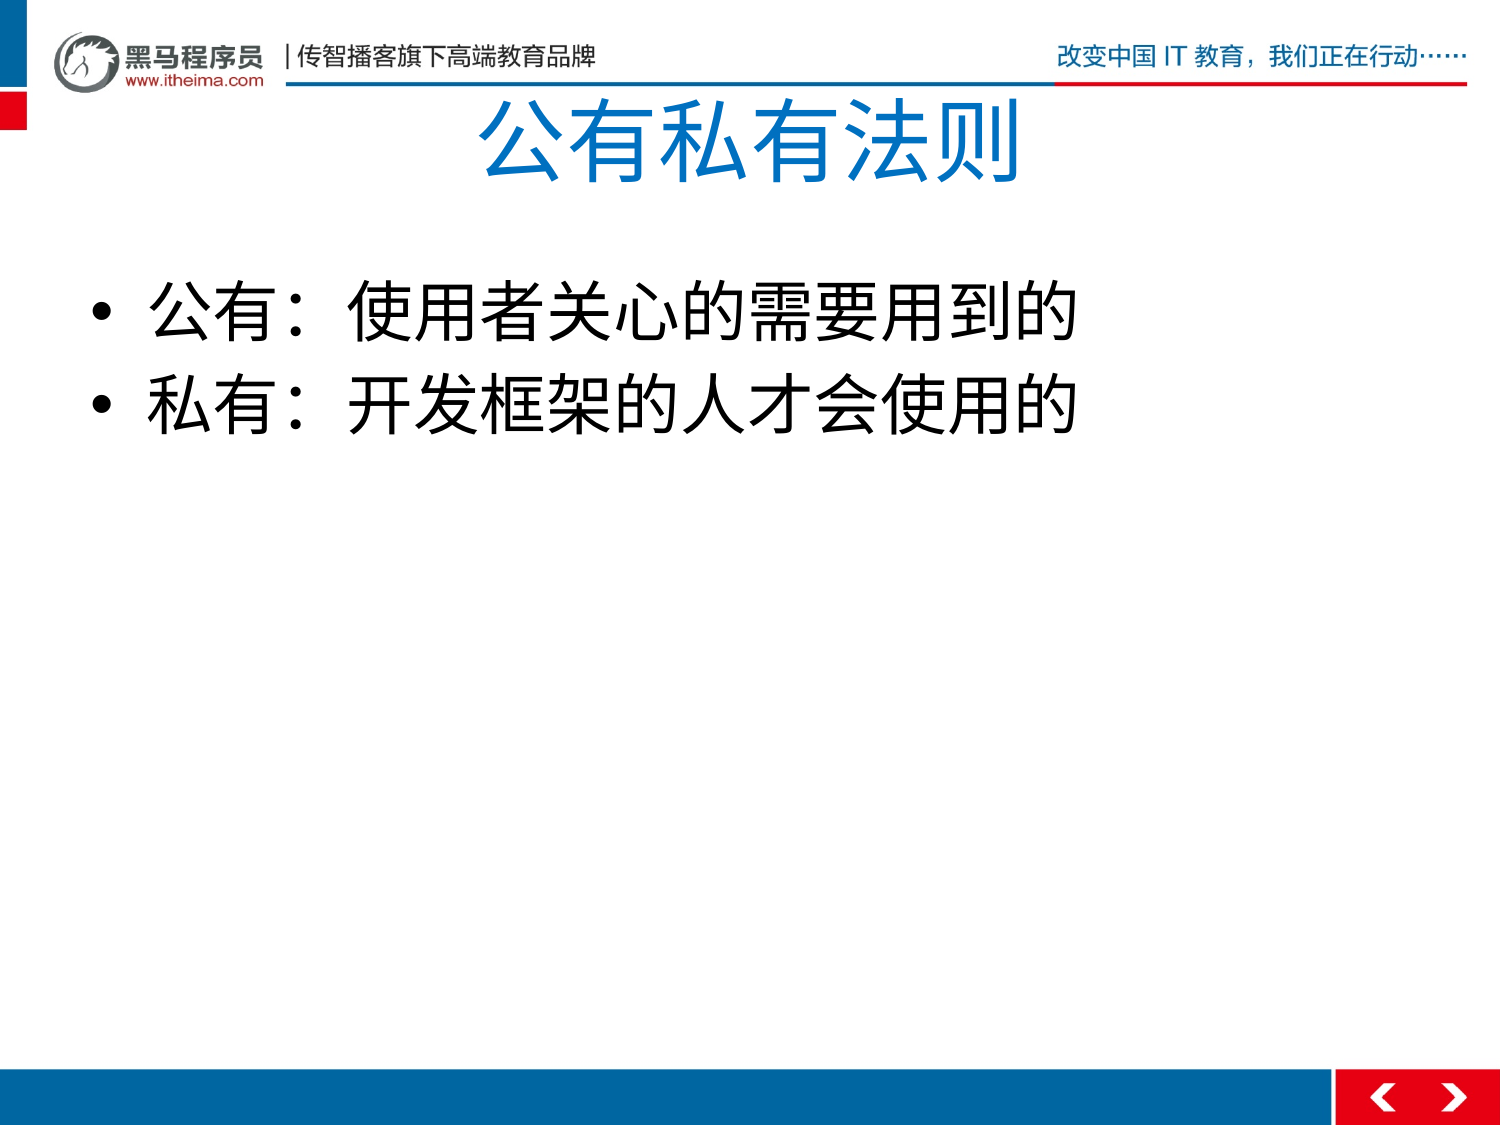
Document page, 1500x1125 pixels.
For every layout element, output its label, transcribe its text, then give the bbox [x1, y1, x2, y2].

title 公有私有法则 [75, 45, 1425, 233]
picture [0, 0, 1500, 1125]
list 公有：使用者关心的需要用到的 私有：开发框架的人才会使用的 [75, 262, 1425, 1005]
